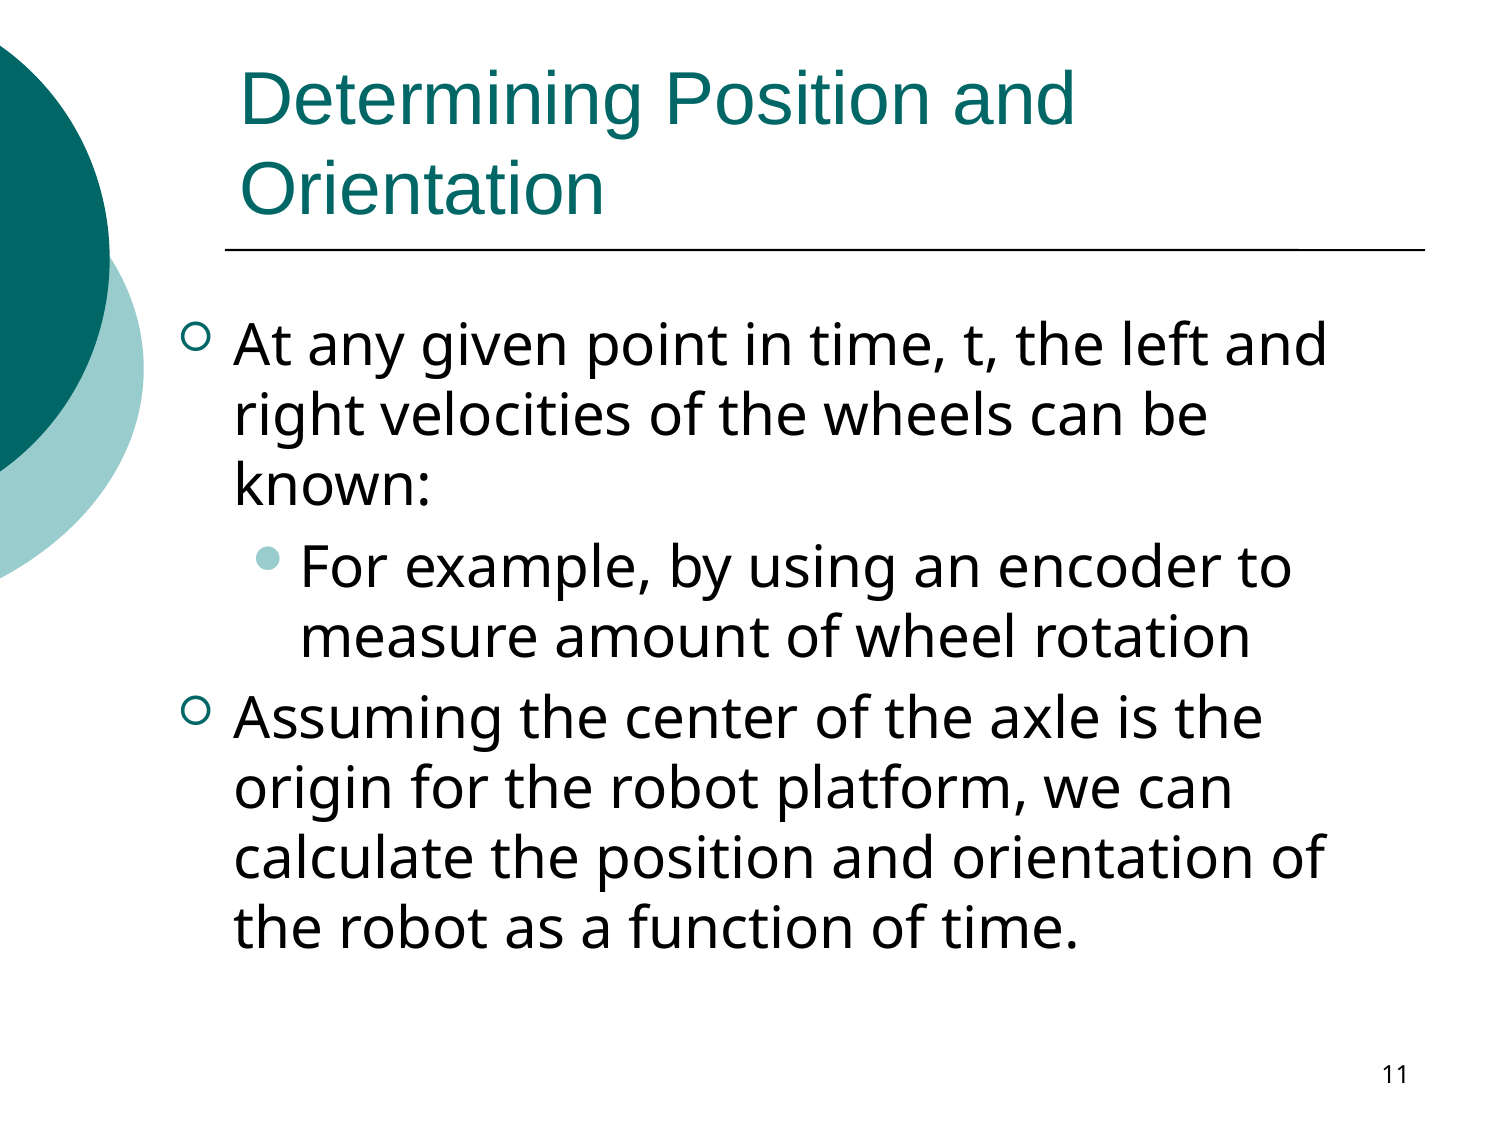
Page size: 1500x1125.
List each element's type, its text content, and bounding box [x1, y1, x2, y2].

slide_number 11 [1074, 1024, 1426, 1101]
list At any given point in time, t, the left and right velocities of the wheels can be known: For example, by using an encoder to measure amount of wheel rotation Assuming the center of the axle is the origin for the robot platform, we can calculate the position and orientation of the robot as a function of time. [162, 299, 1425, 1076]
title Determining Position and Orientation [224, 49, 1425, 238]
